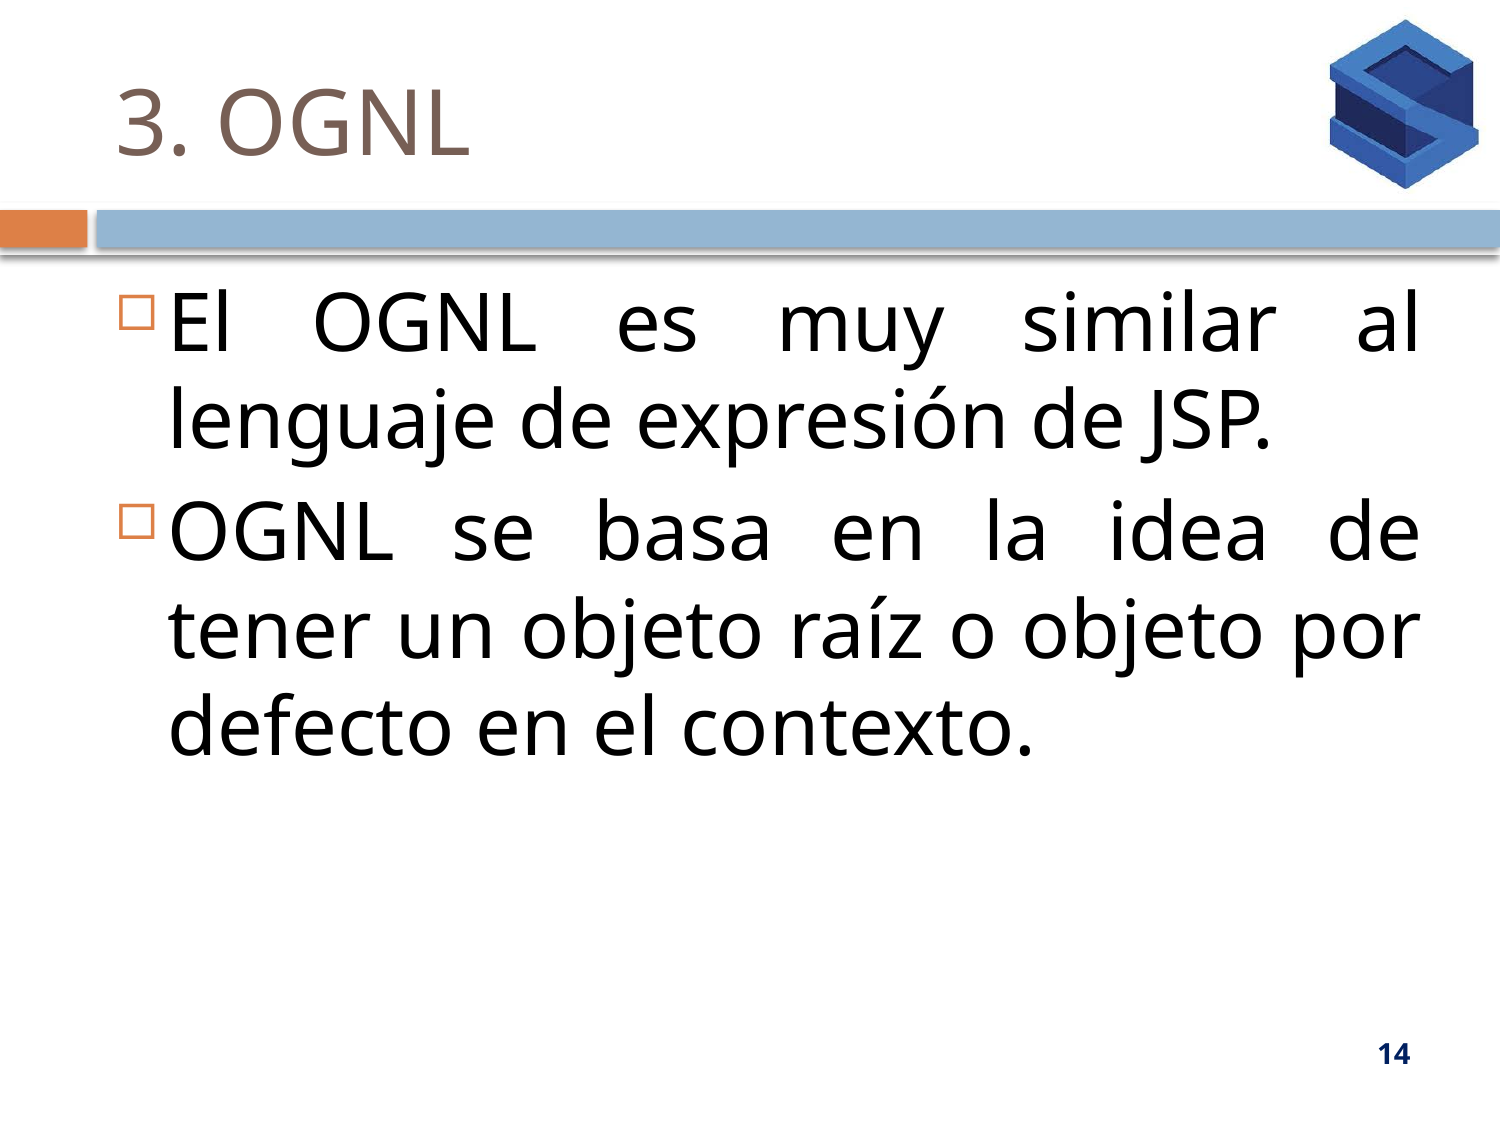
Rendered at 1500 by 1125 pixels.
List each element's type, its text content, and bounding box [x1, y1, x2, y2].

list El OGNL es muy similar al lenguaje de expresión de JSP. OGNL se basa en la idea de tener un objeto raíz o objeto por defecto en el contexto. [100, 262, 1438, 1000]
slide_number 14 [1350, 1034, 1438, 1075]
picture [1307, 7, 1500, 201]
title 3. OGNL [100, 37, 1438, 200]
